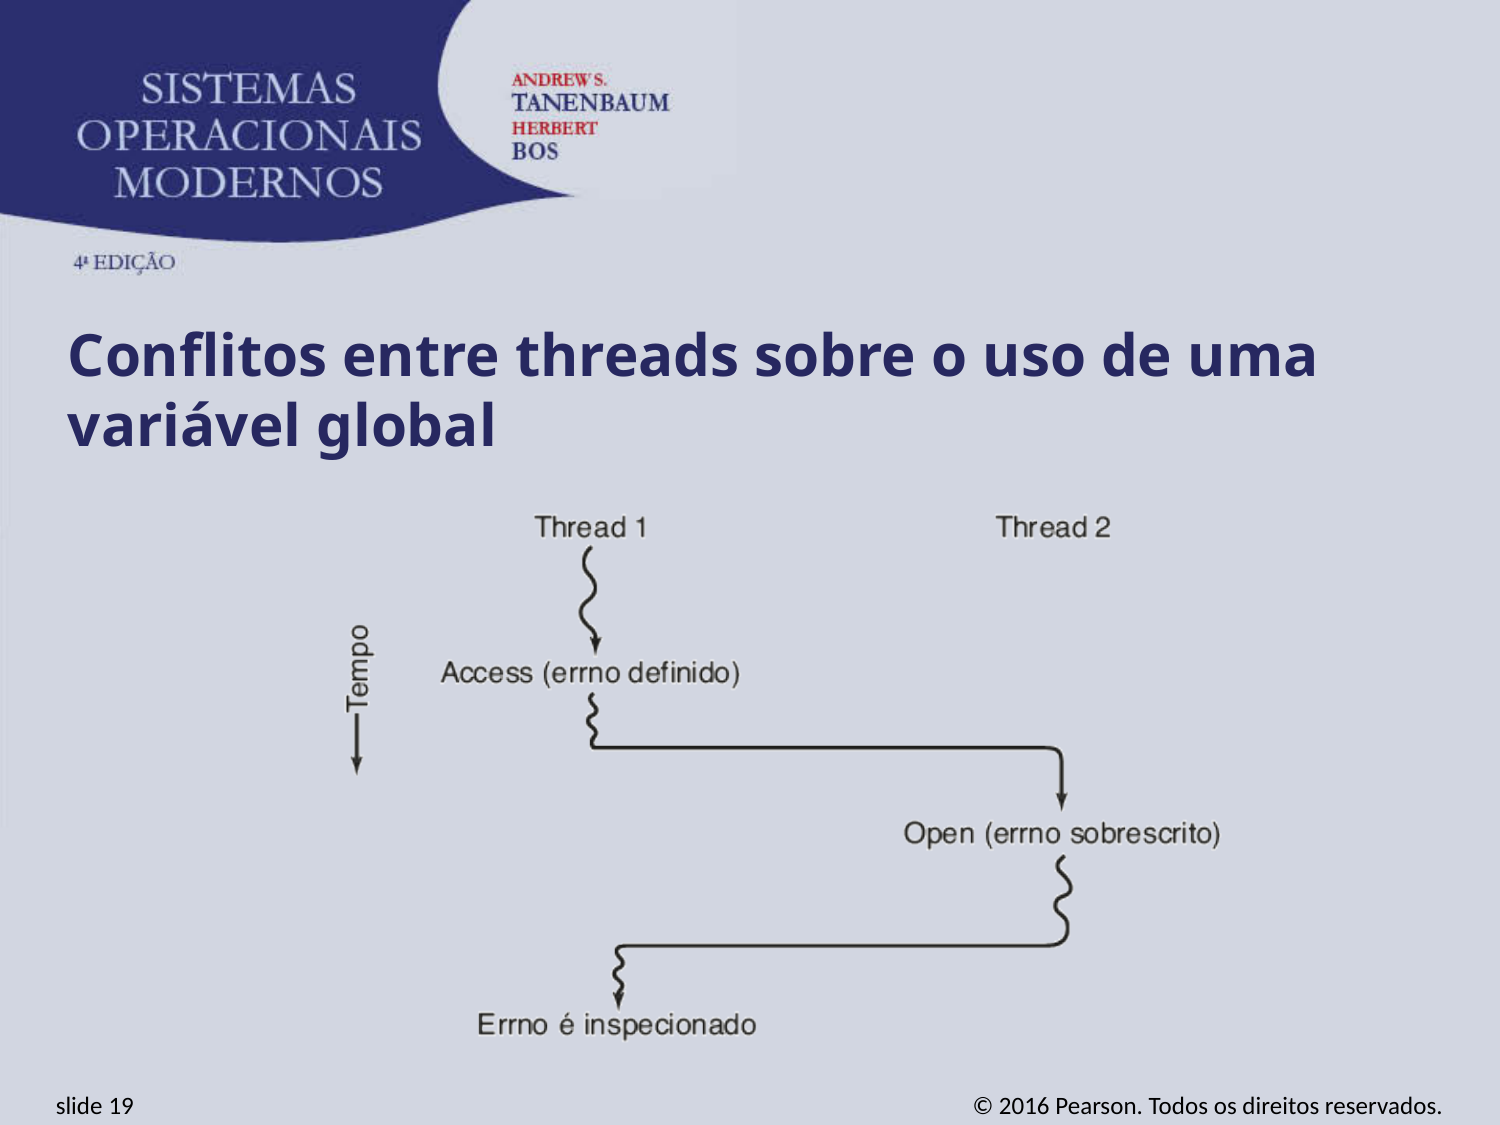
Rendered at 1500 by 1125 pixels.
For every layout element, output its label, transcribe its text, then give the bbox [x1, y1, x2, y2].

text_box Conflitos entre threads sobre o uso de uma variável global [53, 311, 1447, 466]
picture [0, 0, 1500, 1125]
